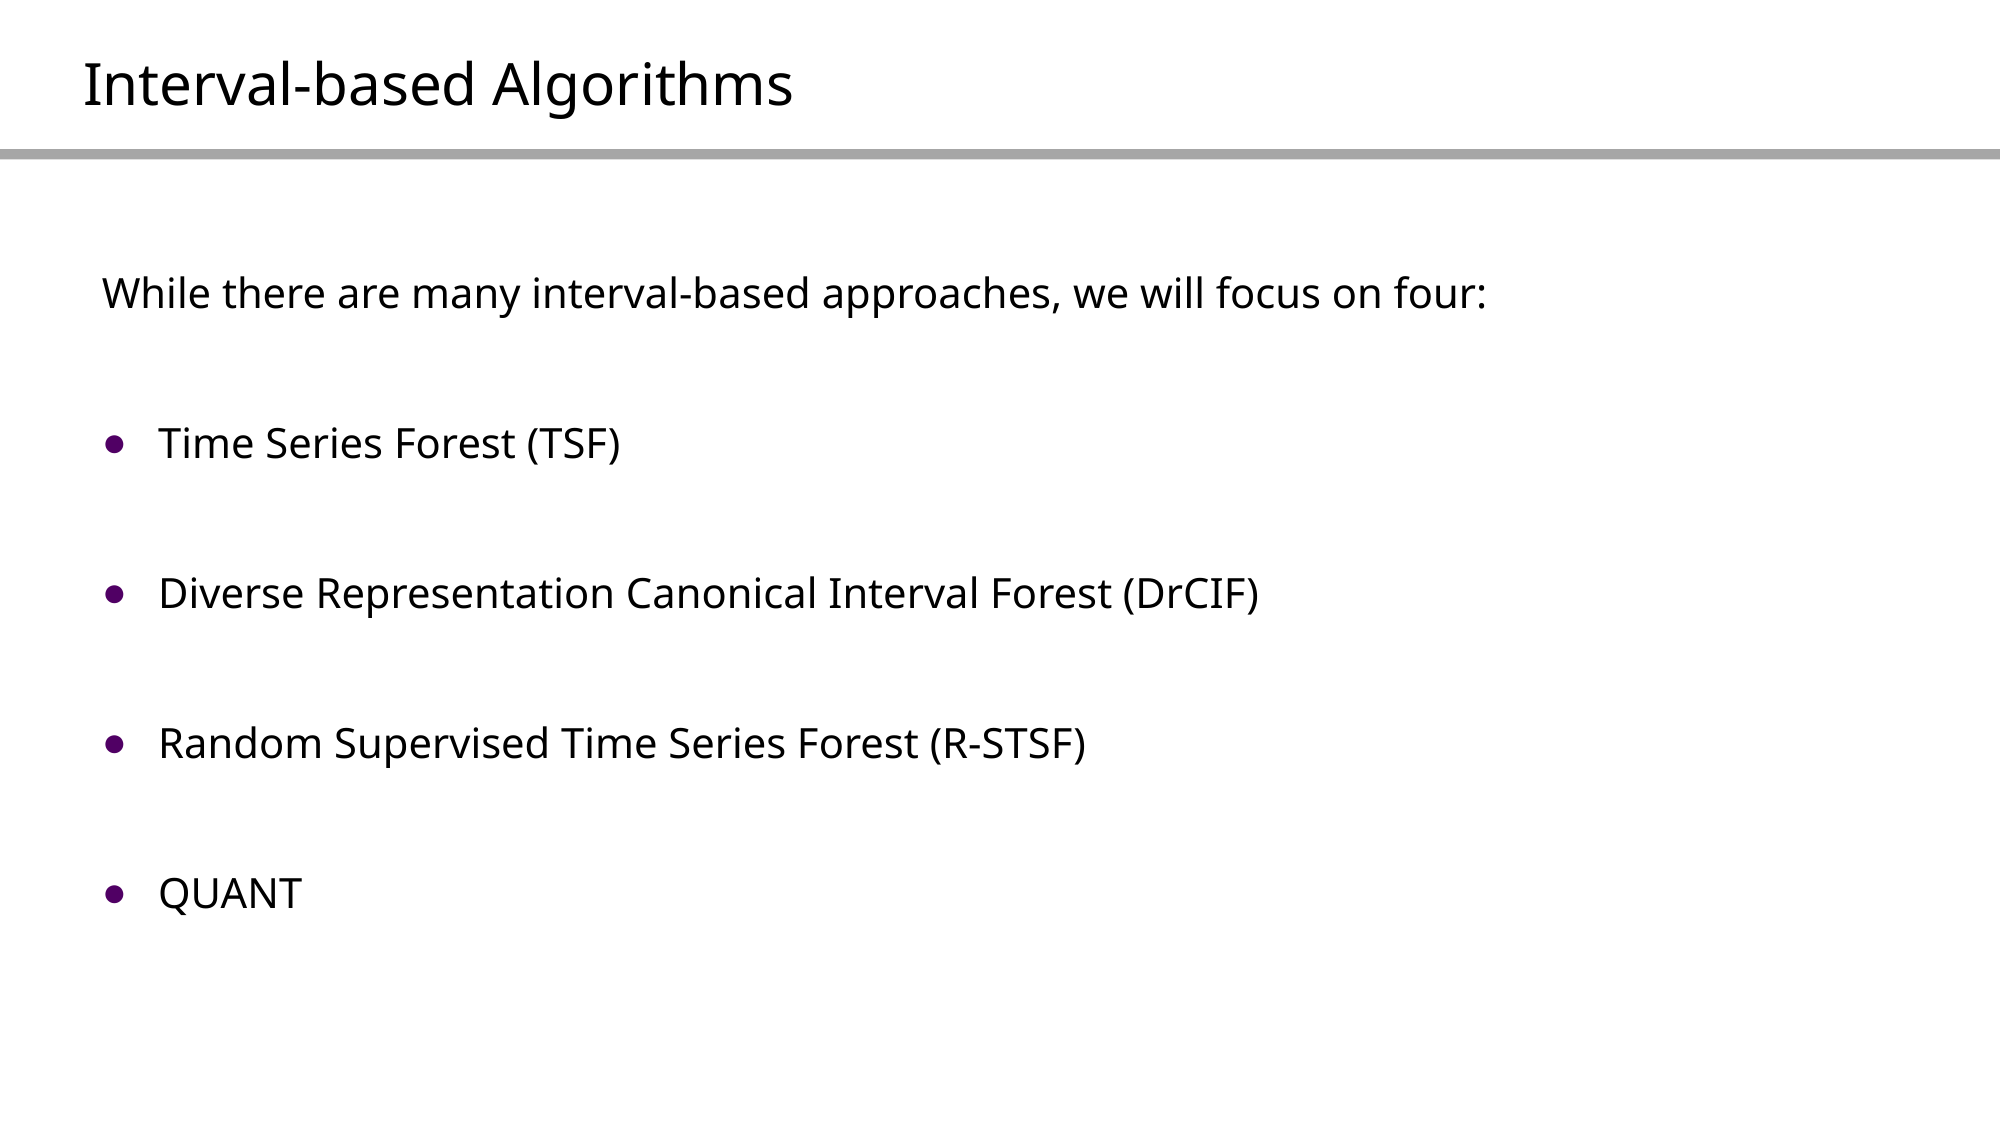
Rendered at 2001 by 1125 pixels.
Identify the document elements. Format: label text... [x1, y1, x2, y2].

title Interval-based Algorithms [68, 31, 1932, 128]
list While there are many interval-based approaches, we will focus on four: Time Series Forest (TSF) Diverse Representation Canonical Interval Forest (DrCIF) Random Supervised Time Series Forest (R-STSF) QUANT [68, 252, 1932, 1000]
